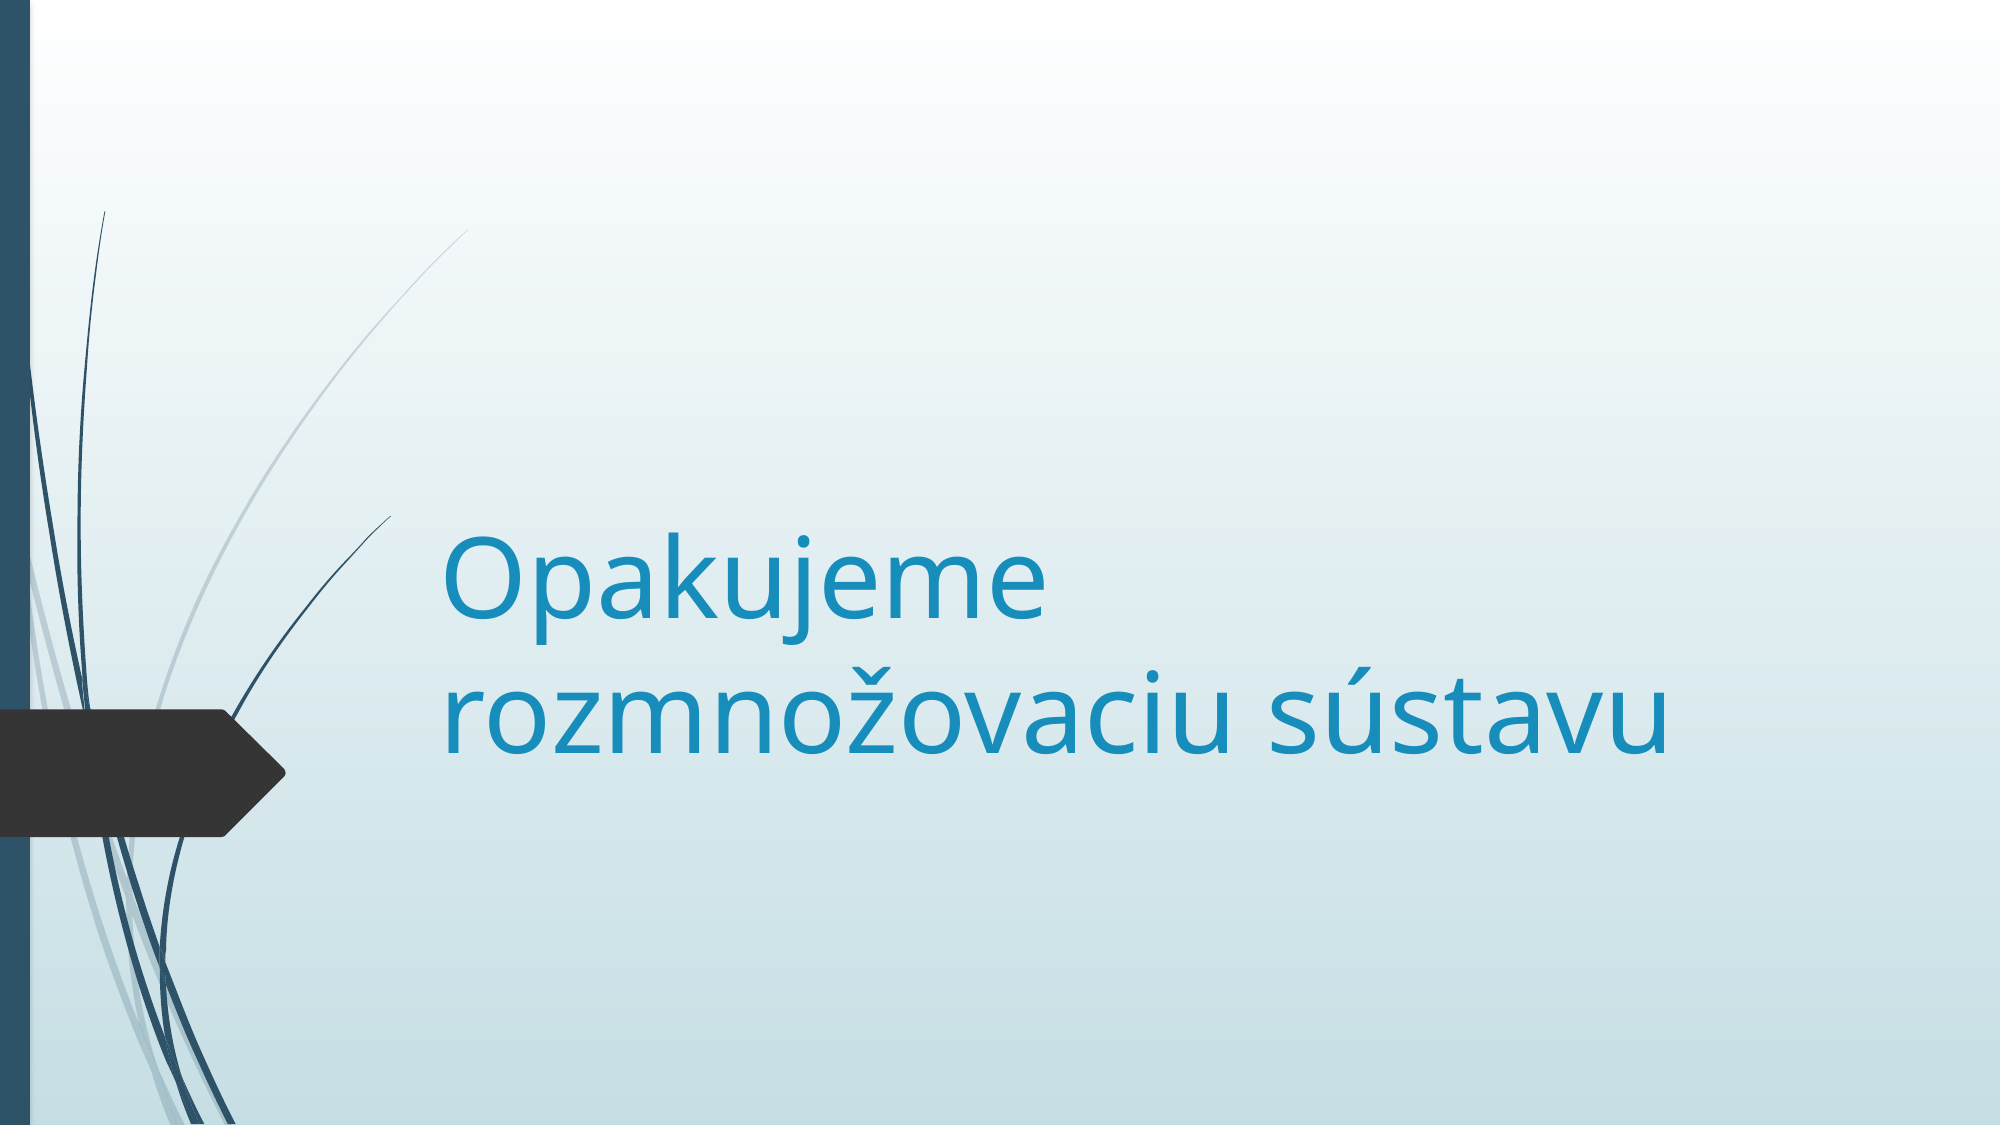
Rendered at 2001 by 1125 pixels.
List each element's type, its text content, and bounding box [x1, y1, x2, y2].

title Opakujeme rozmnožovaciu sústavu [424, 412, 1888, 784]
